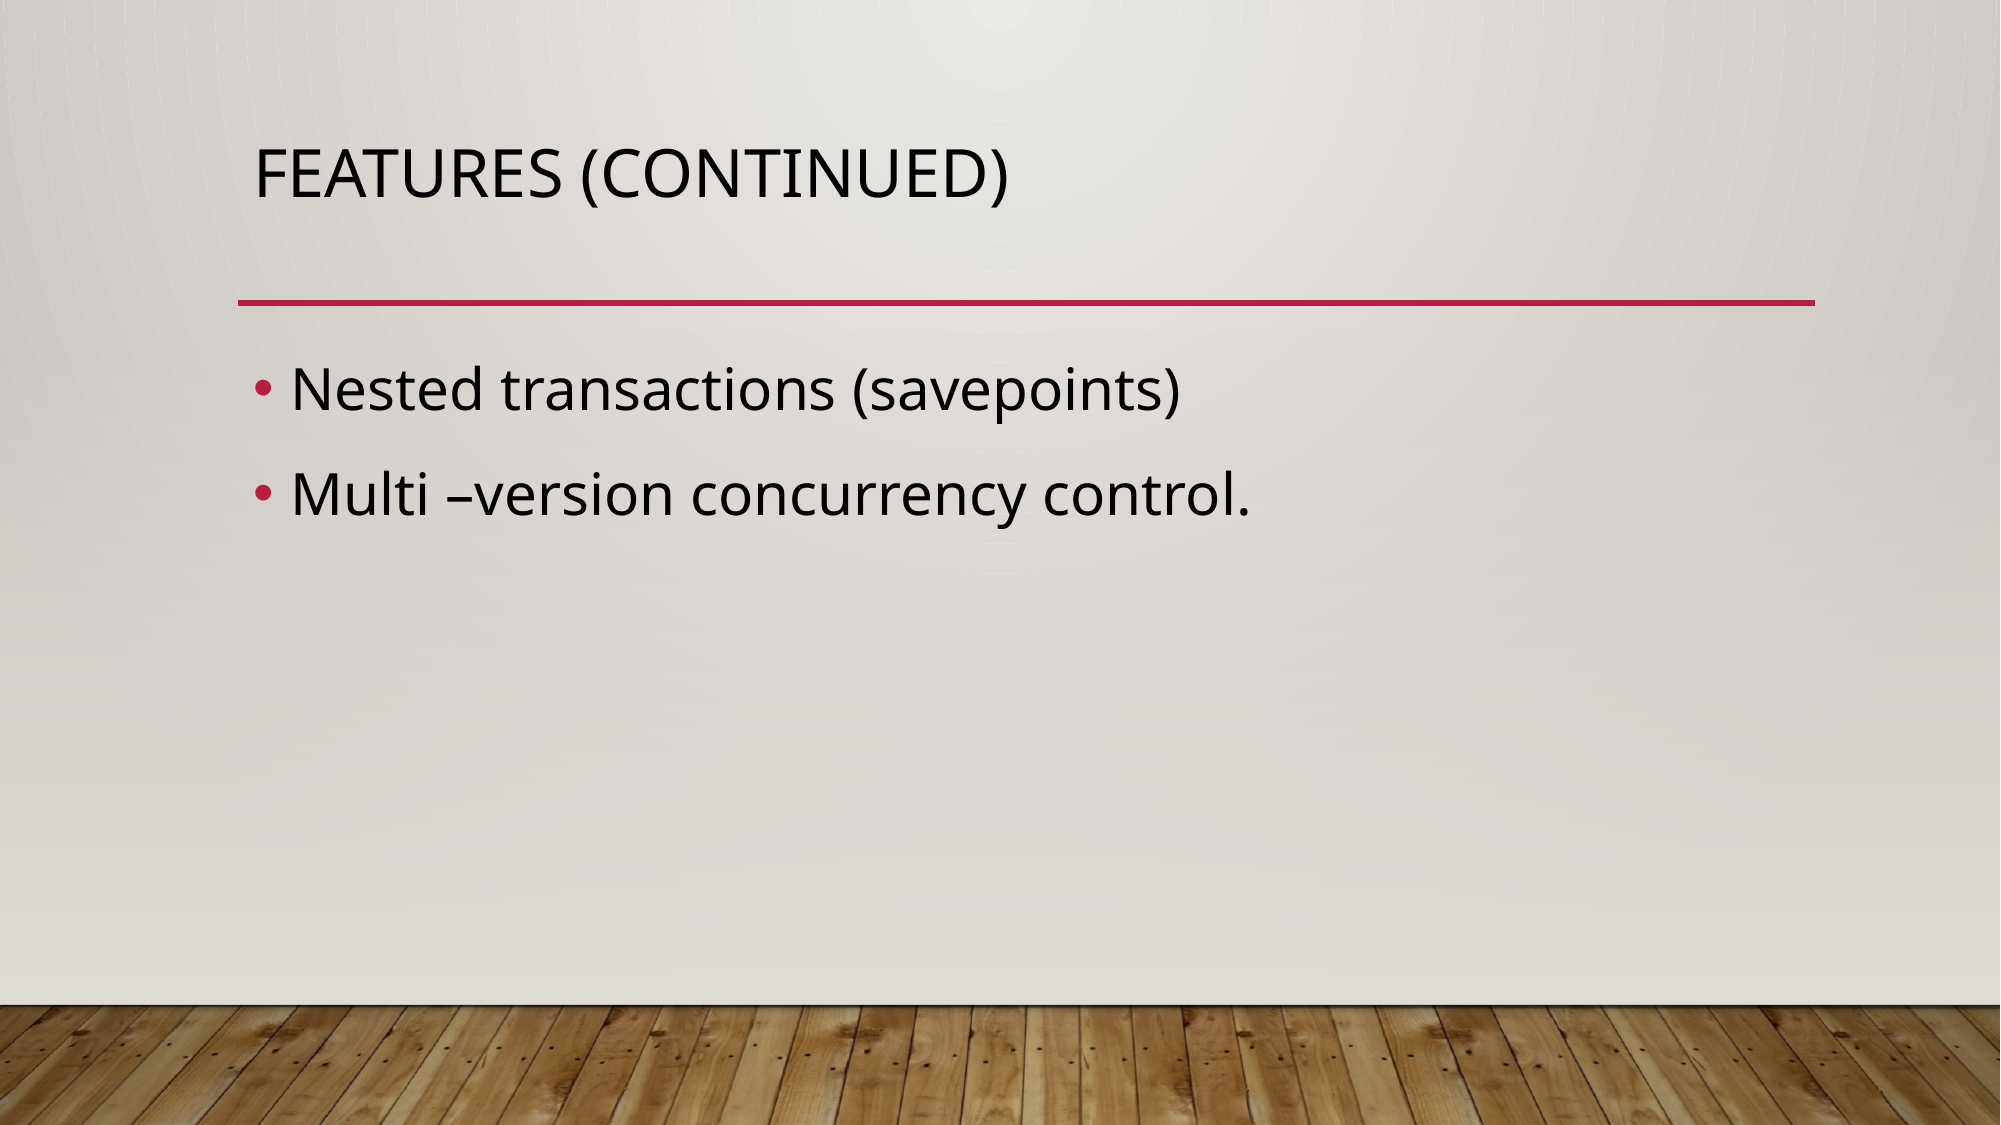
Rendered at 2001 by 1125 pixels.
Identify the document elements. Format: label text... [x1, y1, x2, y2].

picture [0, 1005, 2000, 1125]
title FEATURES (Continued) [238, 131, 1814, 305]
list Nested transactions (savepoints) Multi –version concurrency control. [238, 330, 1814, 897]
